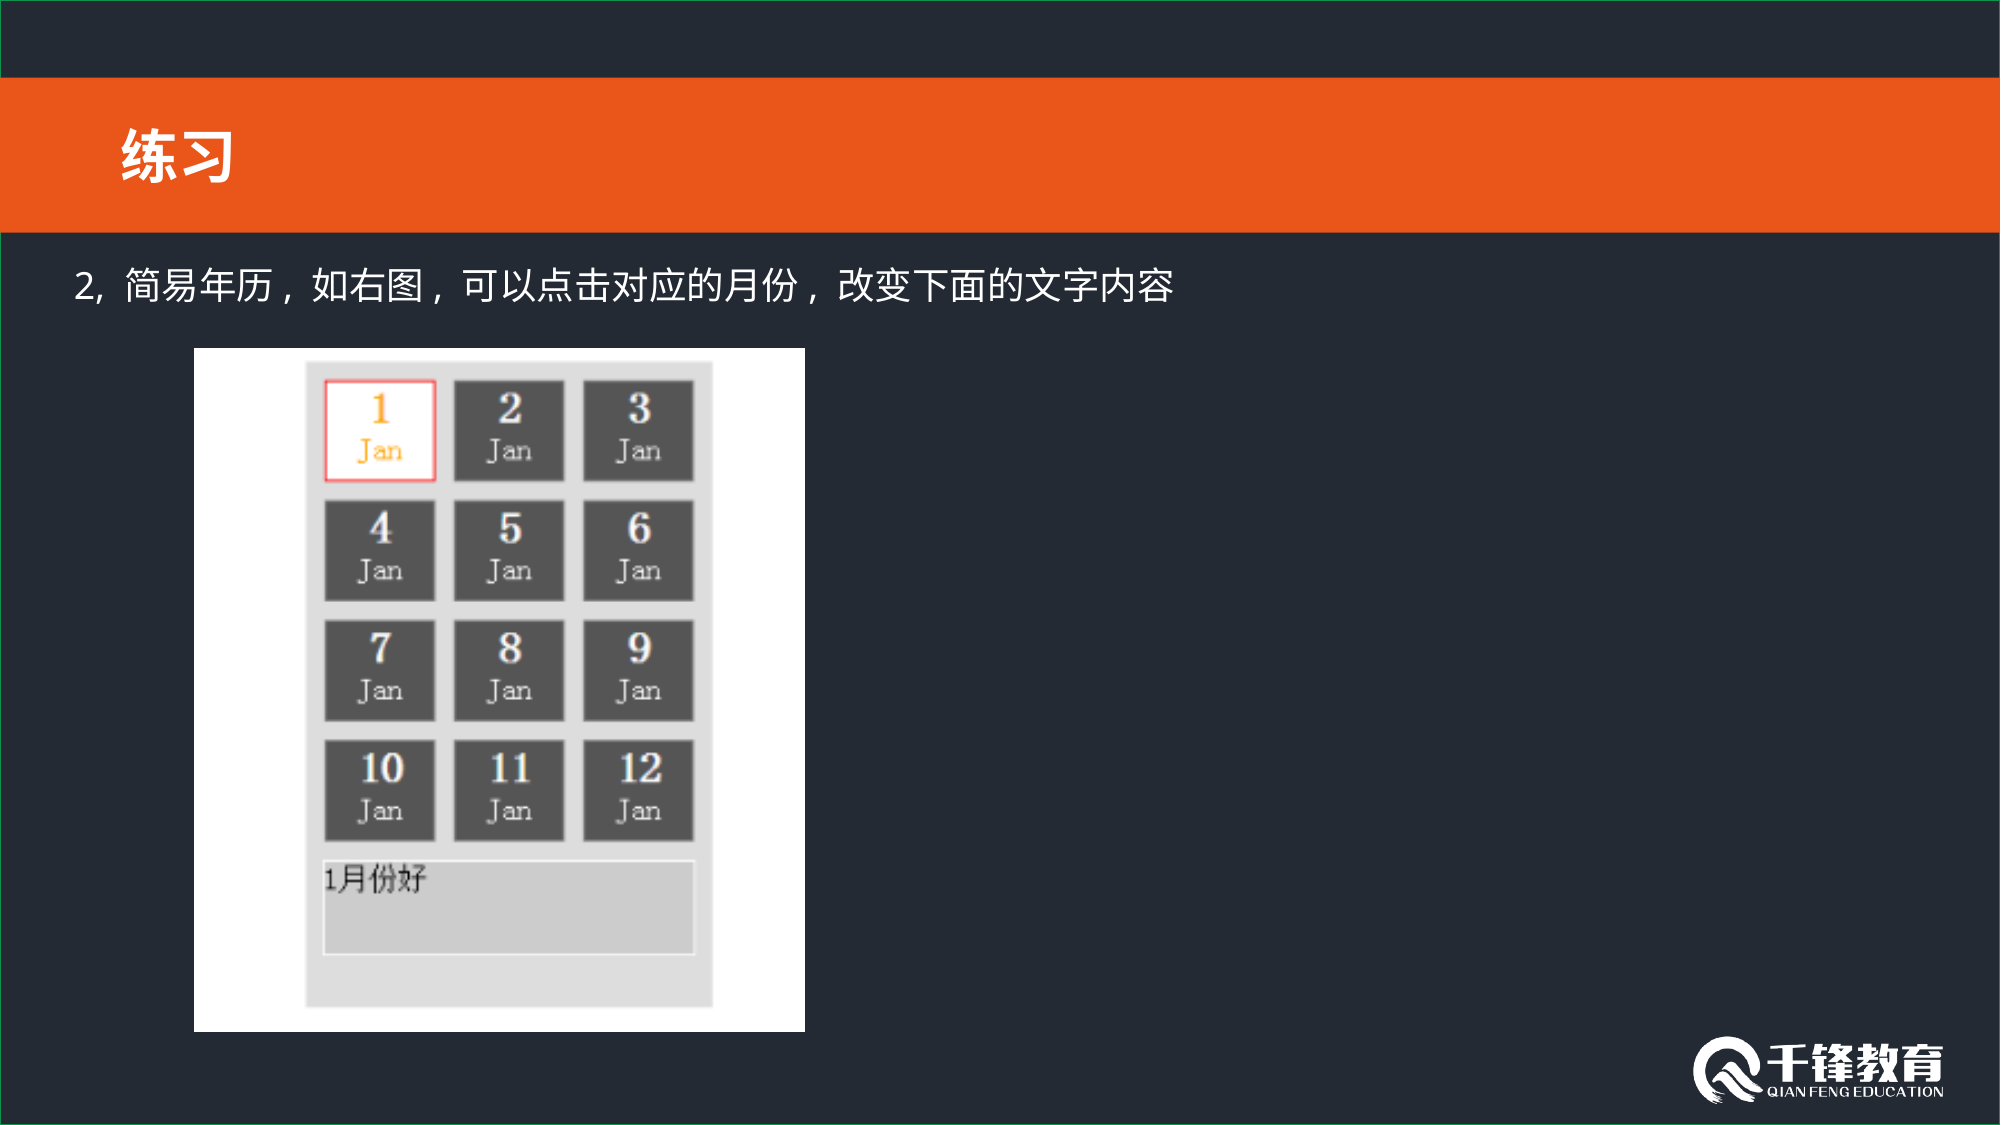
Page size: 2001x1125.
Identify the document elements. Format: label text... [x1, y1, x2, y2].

text_box [0, 0, 2000, 77]
text_box 2, 简易年历, 如右图, 可以点击对应的月份, 改变下面的文字内容 [59, 255, 1382, 360]
picture [194, 348, 805, 1032]
text_box [0, 77, 2000, 234]
picture [1691, 1031, 1948, 1109]
text_box [0, 234, 2000, 1125]
text_box 练习 [106, 112, 1692, 198]
